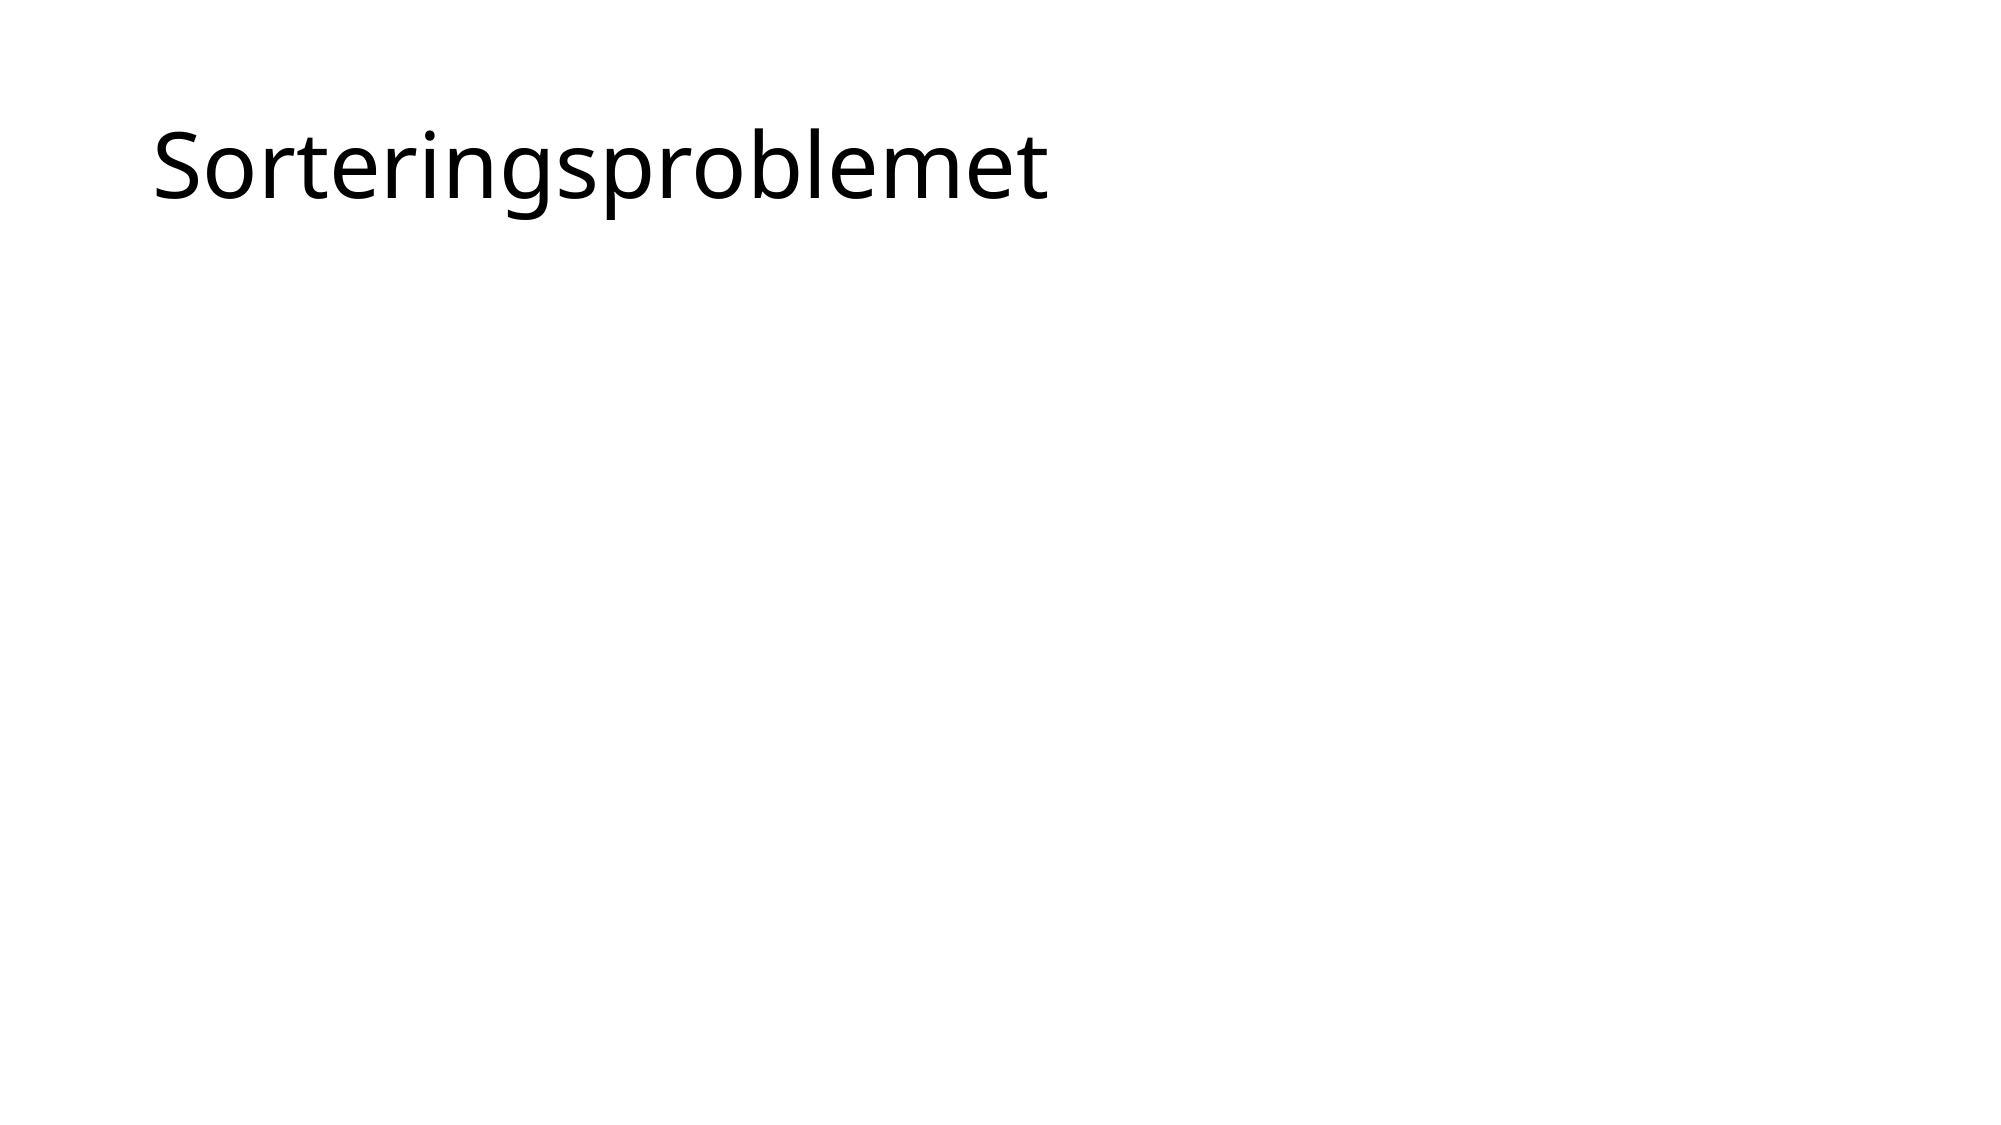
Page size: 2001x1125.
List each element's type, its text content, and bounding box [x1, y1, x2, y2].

title Sorteringsproblemet [137, 59, 1863, 278]
